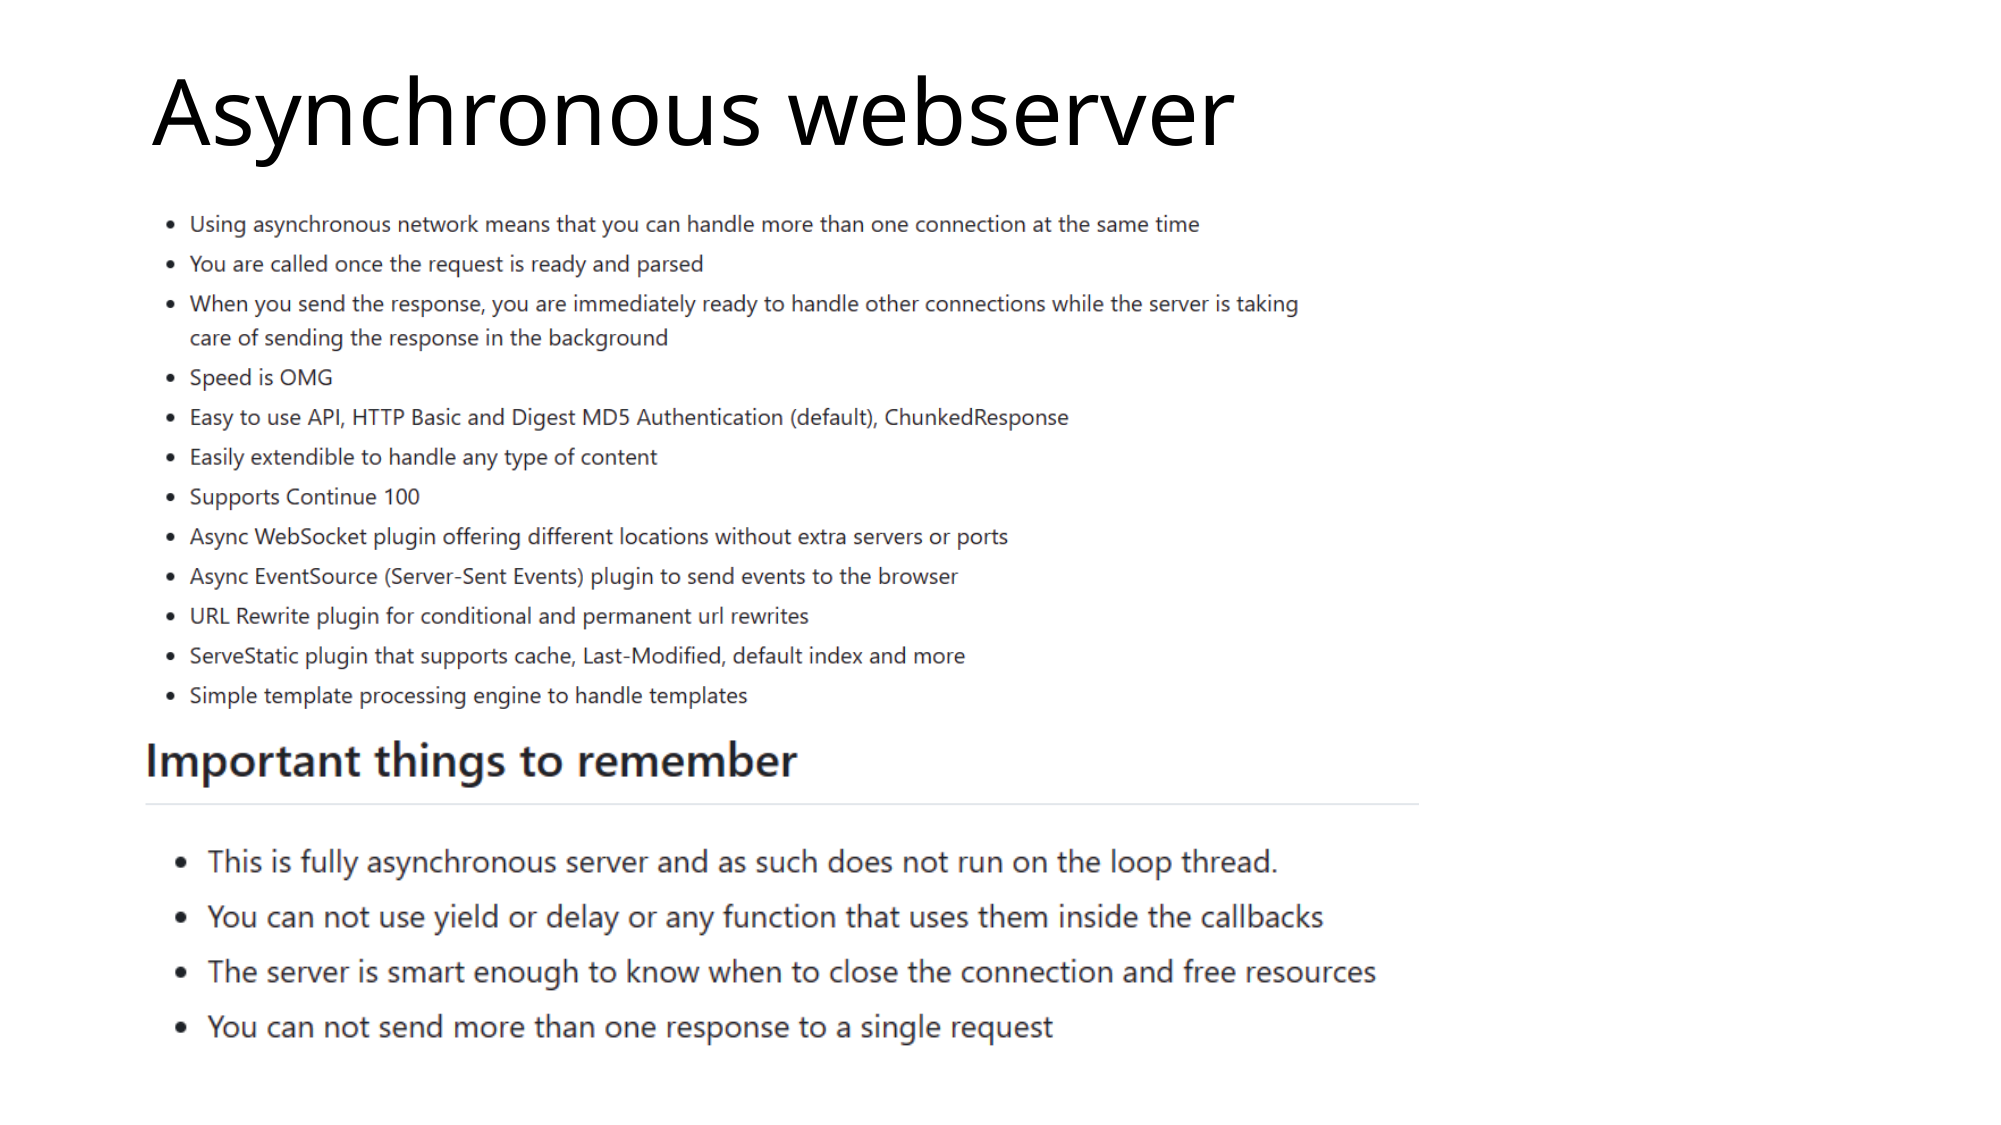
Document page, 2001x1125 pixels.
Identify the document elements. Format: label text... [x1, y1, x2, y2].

picture [137, 199, 1343, 726]
title Asynchronous webserver [137, 7, 1863, 225]
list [113, 725, 1419, 1066]
